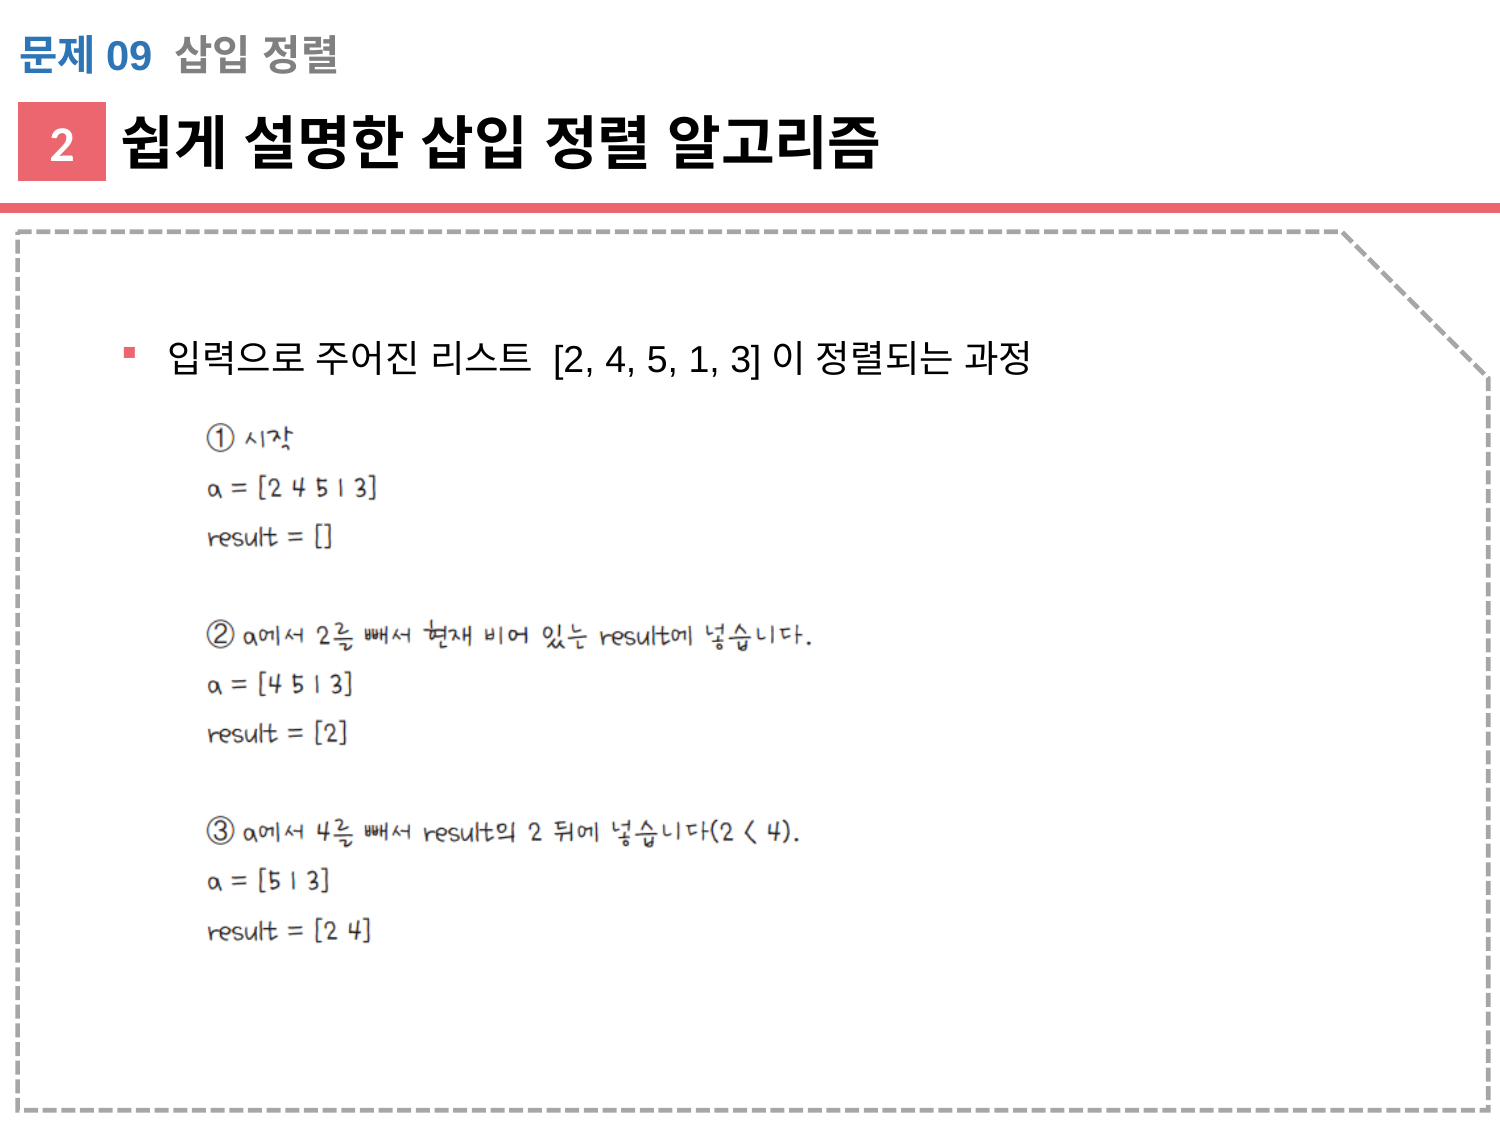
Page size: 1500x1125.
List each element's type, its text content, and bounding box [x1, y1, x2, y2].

text_box 쉽게 설명한 삽입 정렬 알고리즘 [106, 98, 1489, 184]
text_box 문제09 삽입 정렬 [4, 21, 1422, 86]
text_box 입력으로 주어진 리스트 [2, 4, 5, 1, 3]이 정렬되는 과정 [106, 298, 1422, 388]
text_box 2 [17, 101, 106, 182]
text_box [16, 230, 1490, 1112]
picture [199, 414, 828, 961]
